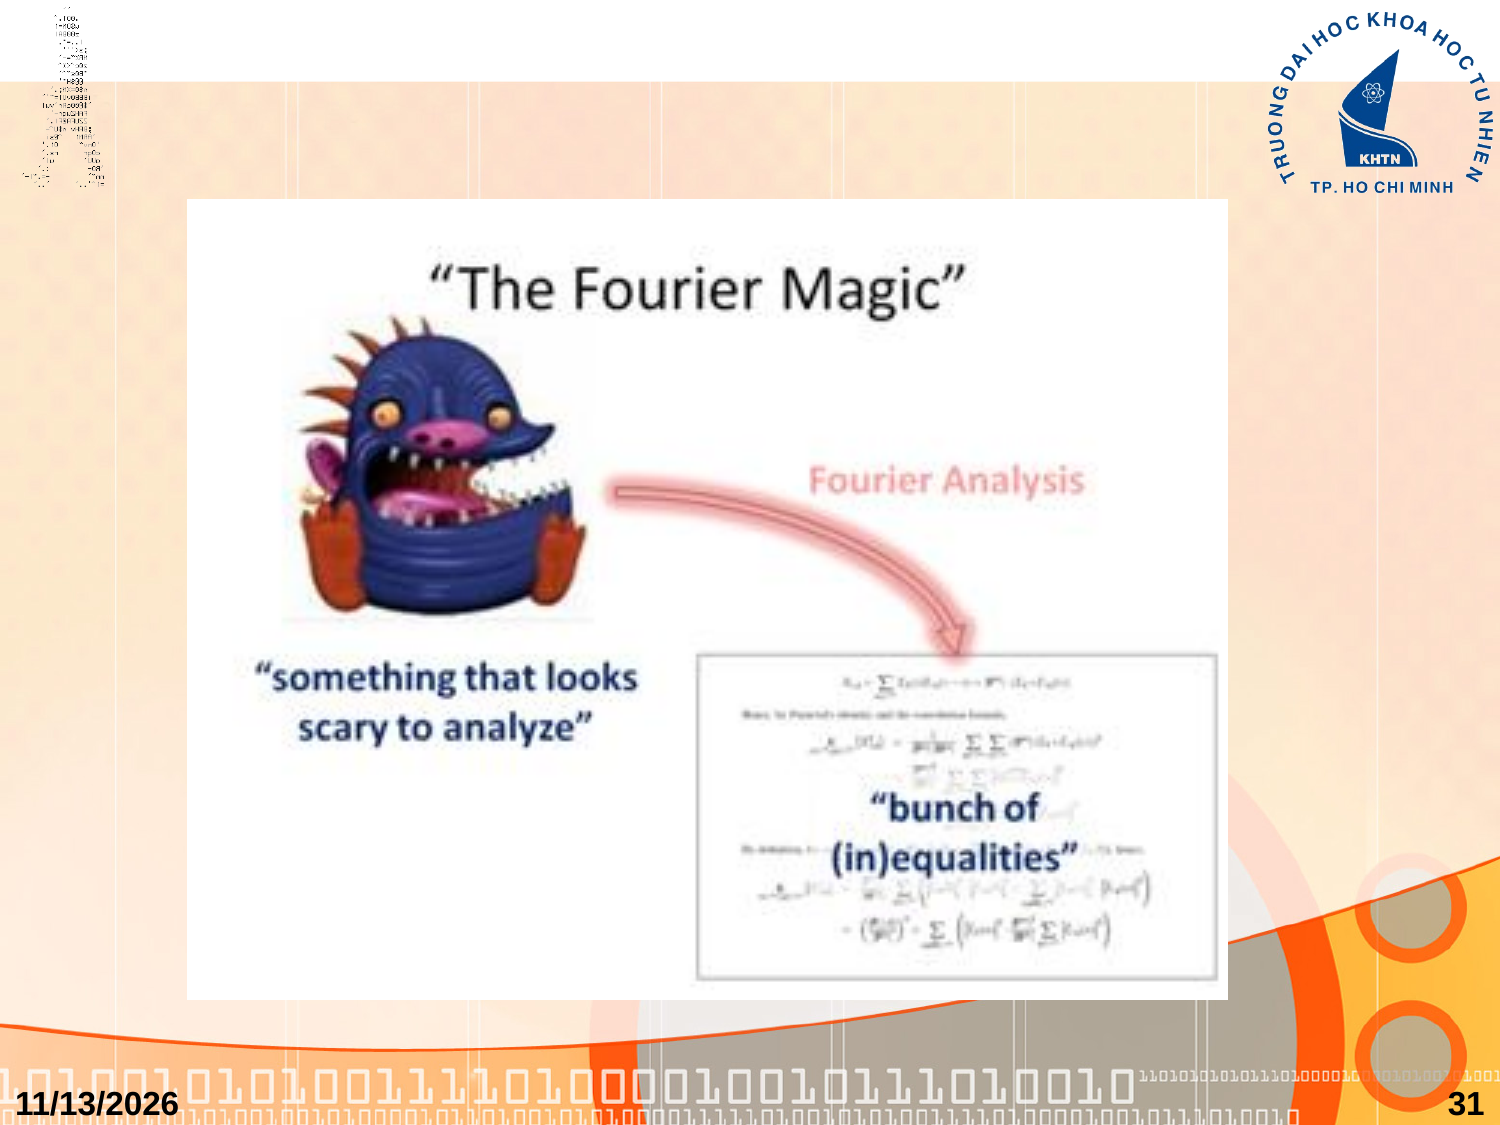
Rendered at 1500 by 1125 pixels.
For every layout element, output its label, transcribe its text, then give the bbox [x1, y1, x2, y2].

picture [0, 6, 1500, 1125]
slide_number 31 [1187, 1074, 1500, 1113]
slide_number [0, 1074, 313, 1113]
